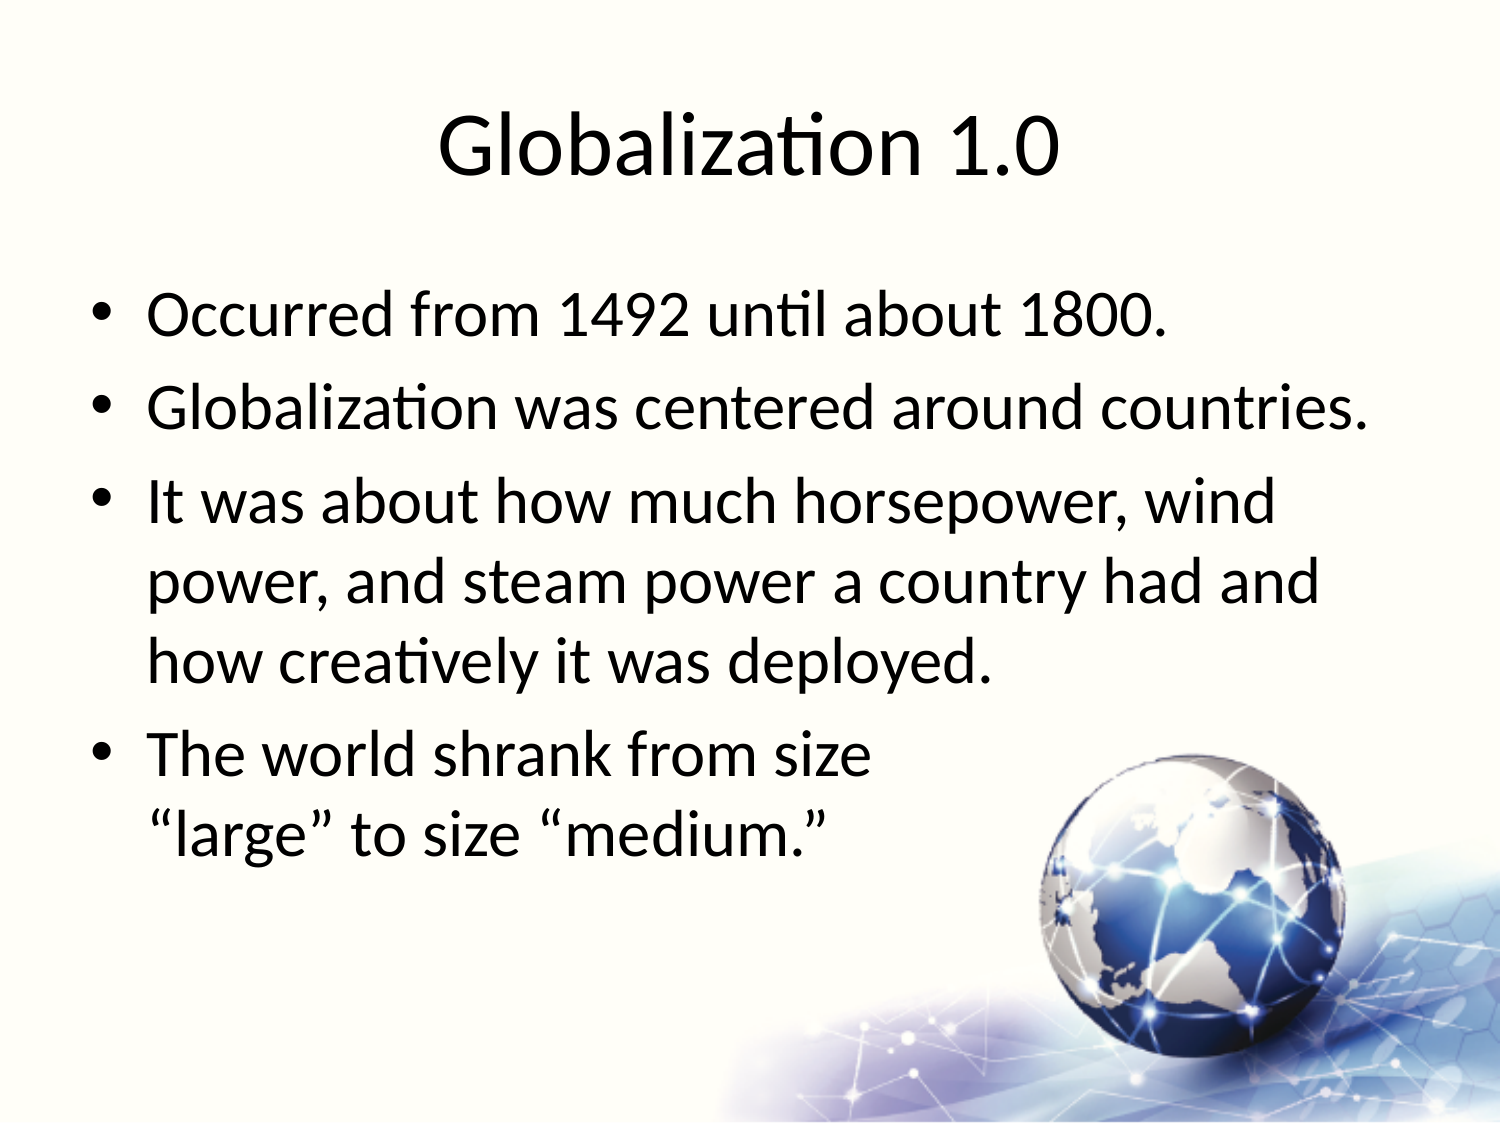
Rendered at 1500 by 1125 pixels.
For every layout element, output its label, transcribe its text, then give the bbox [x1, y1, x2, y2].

title Globalization 1.0 [75, 45, 1425, 233]
list Occurred from 1492 until about 1800. Globalization was centered around countries. It was about how much horsepower, wind power, and steam power a country had and how creatively it was deployed. The world shrank from size “large” to size “medium.” [75, 262, 1425, 1005]
picture [0, 0, 1500, 1125]
